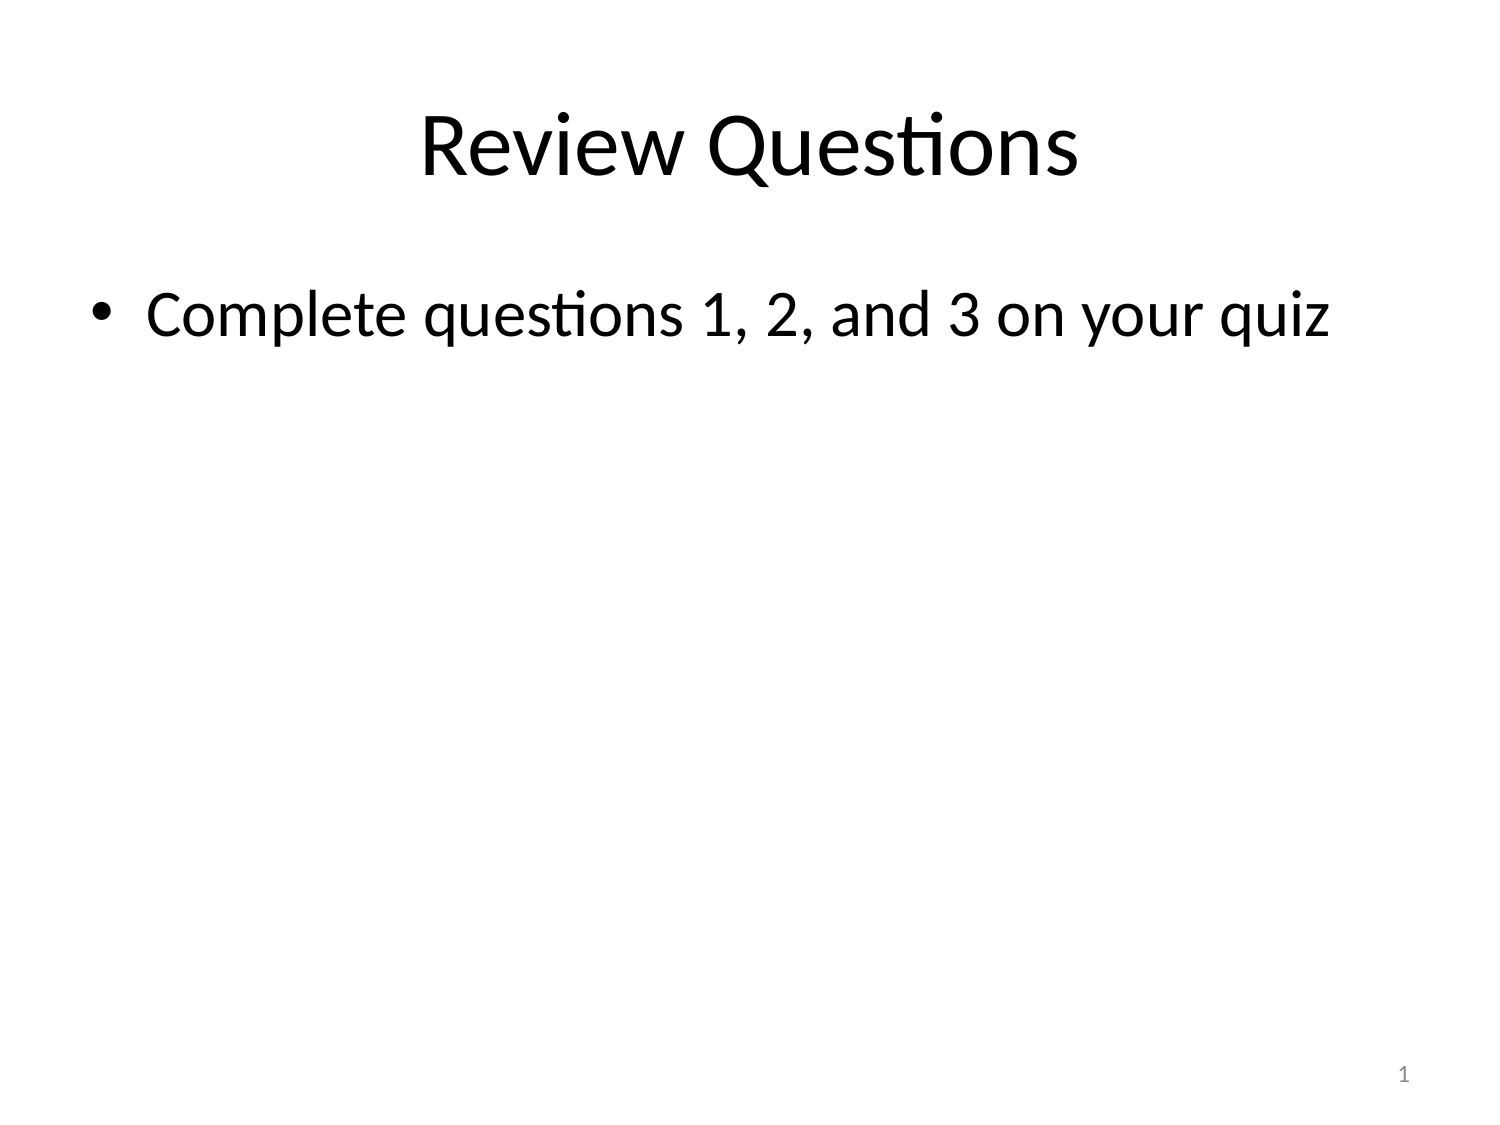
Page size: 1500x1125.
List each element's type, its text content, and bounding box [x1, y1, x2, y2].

title Review Questions [75, 45, 1425, 233]
list Complete questions 1, 2, and 3 on your quiz [75, 262, 1425, 1005]
slide_number 1 [1074, 1042, 1425, 1103]
